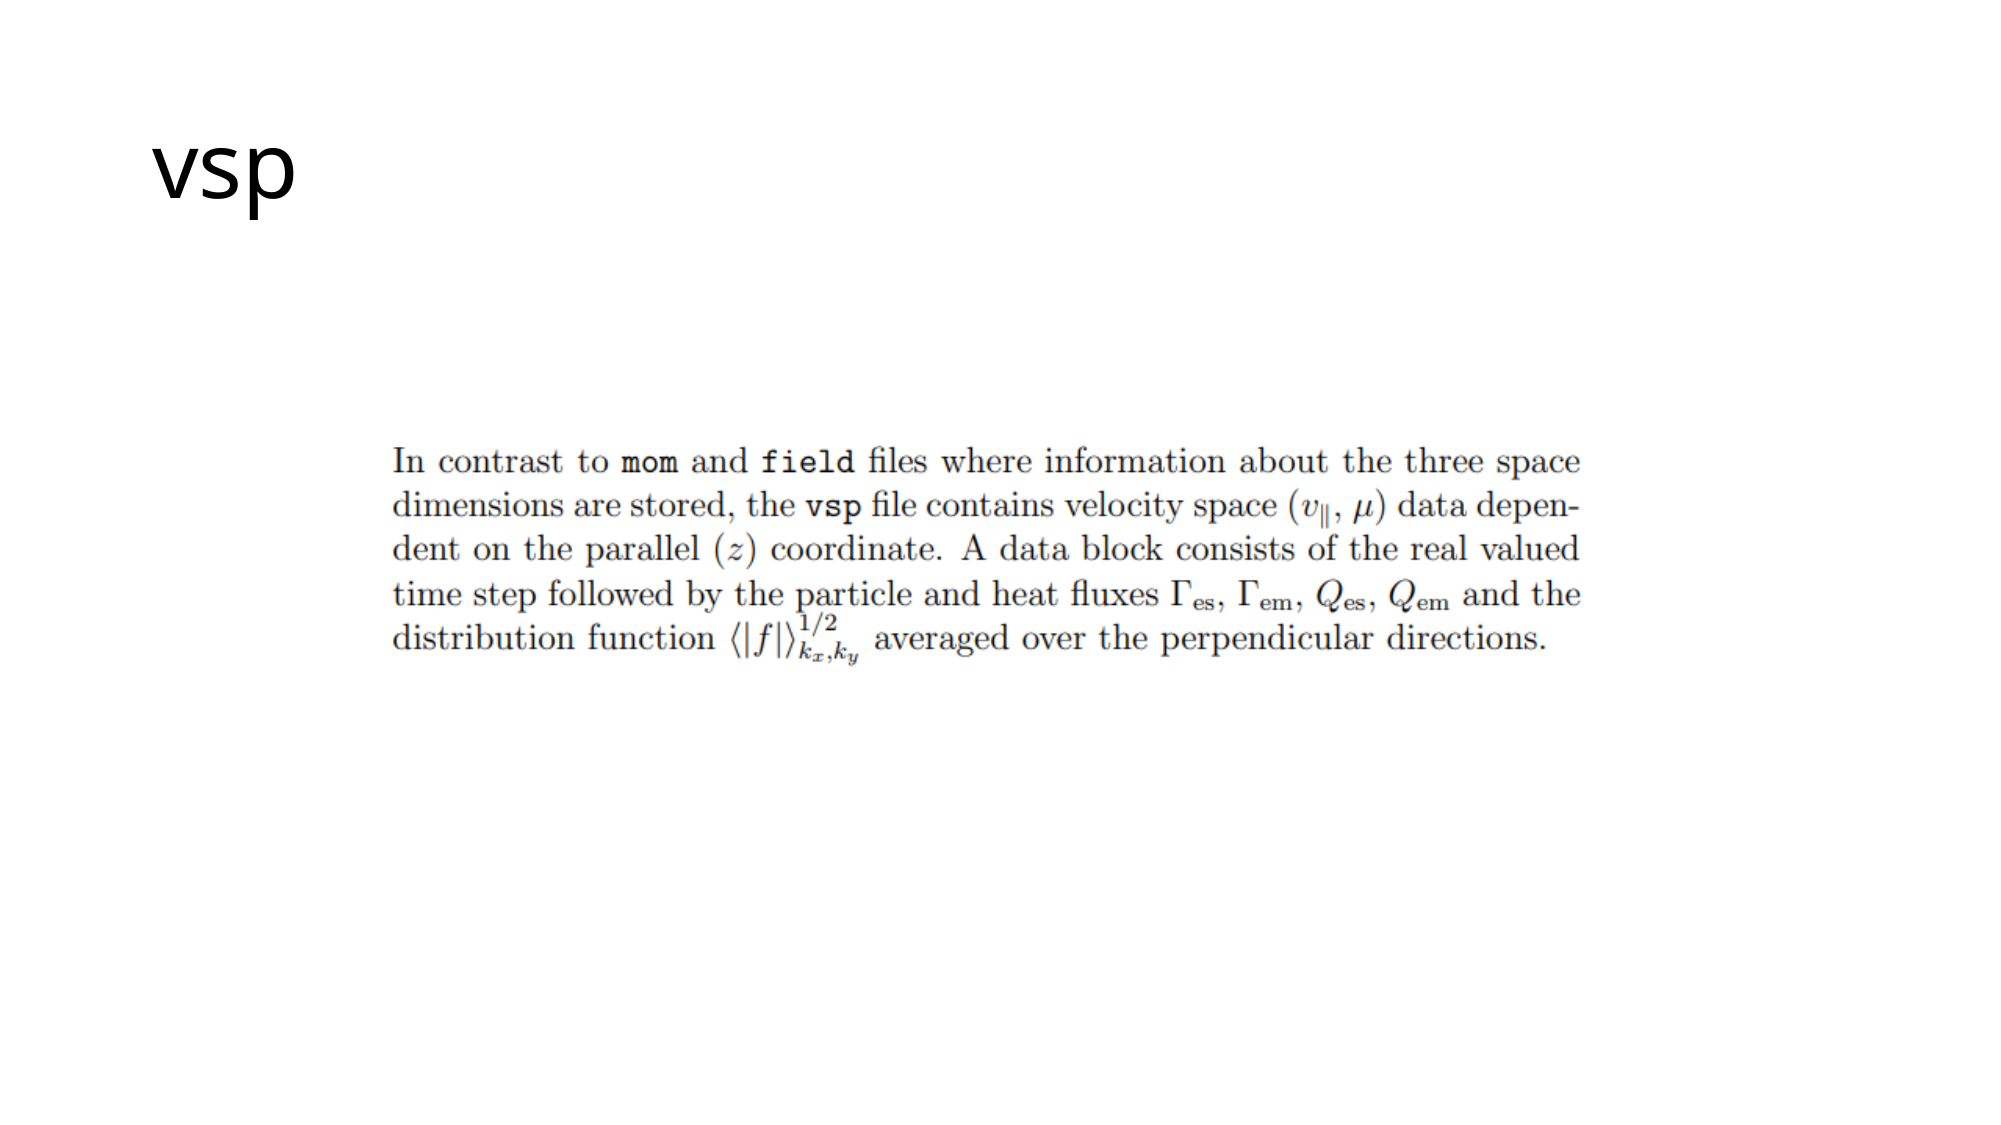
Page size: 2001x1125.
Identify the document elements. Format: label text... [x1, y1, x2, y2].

title vsp [137, 59, 1863, 278]
picture [353, 435, 1647, 690]
